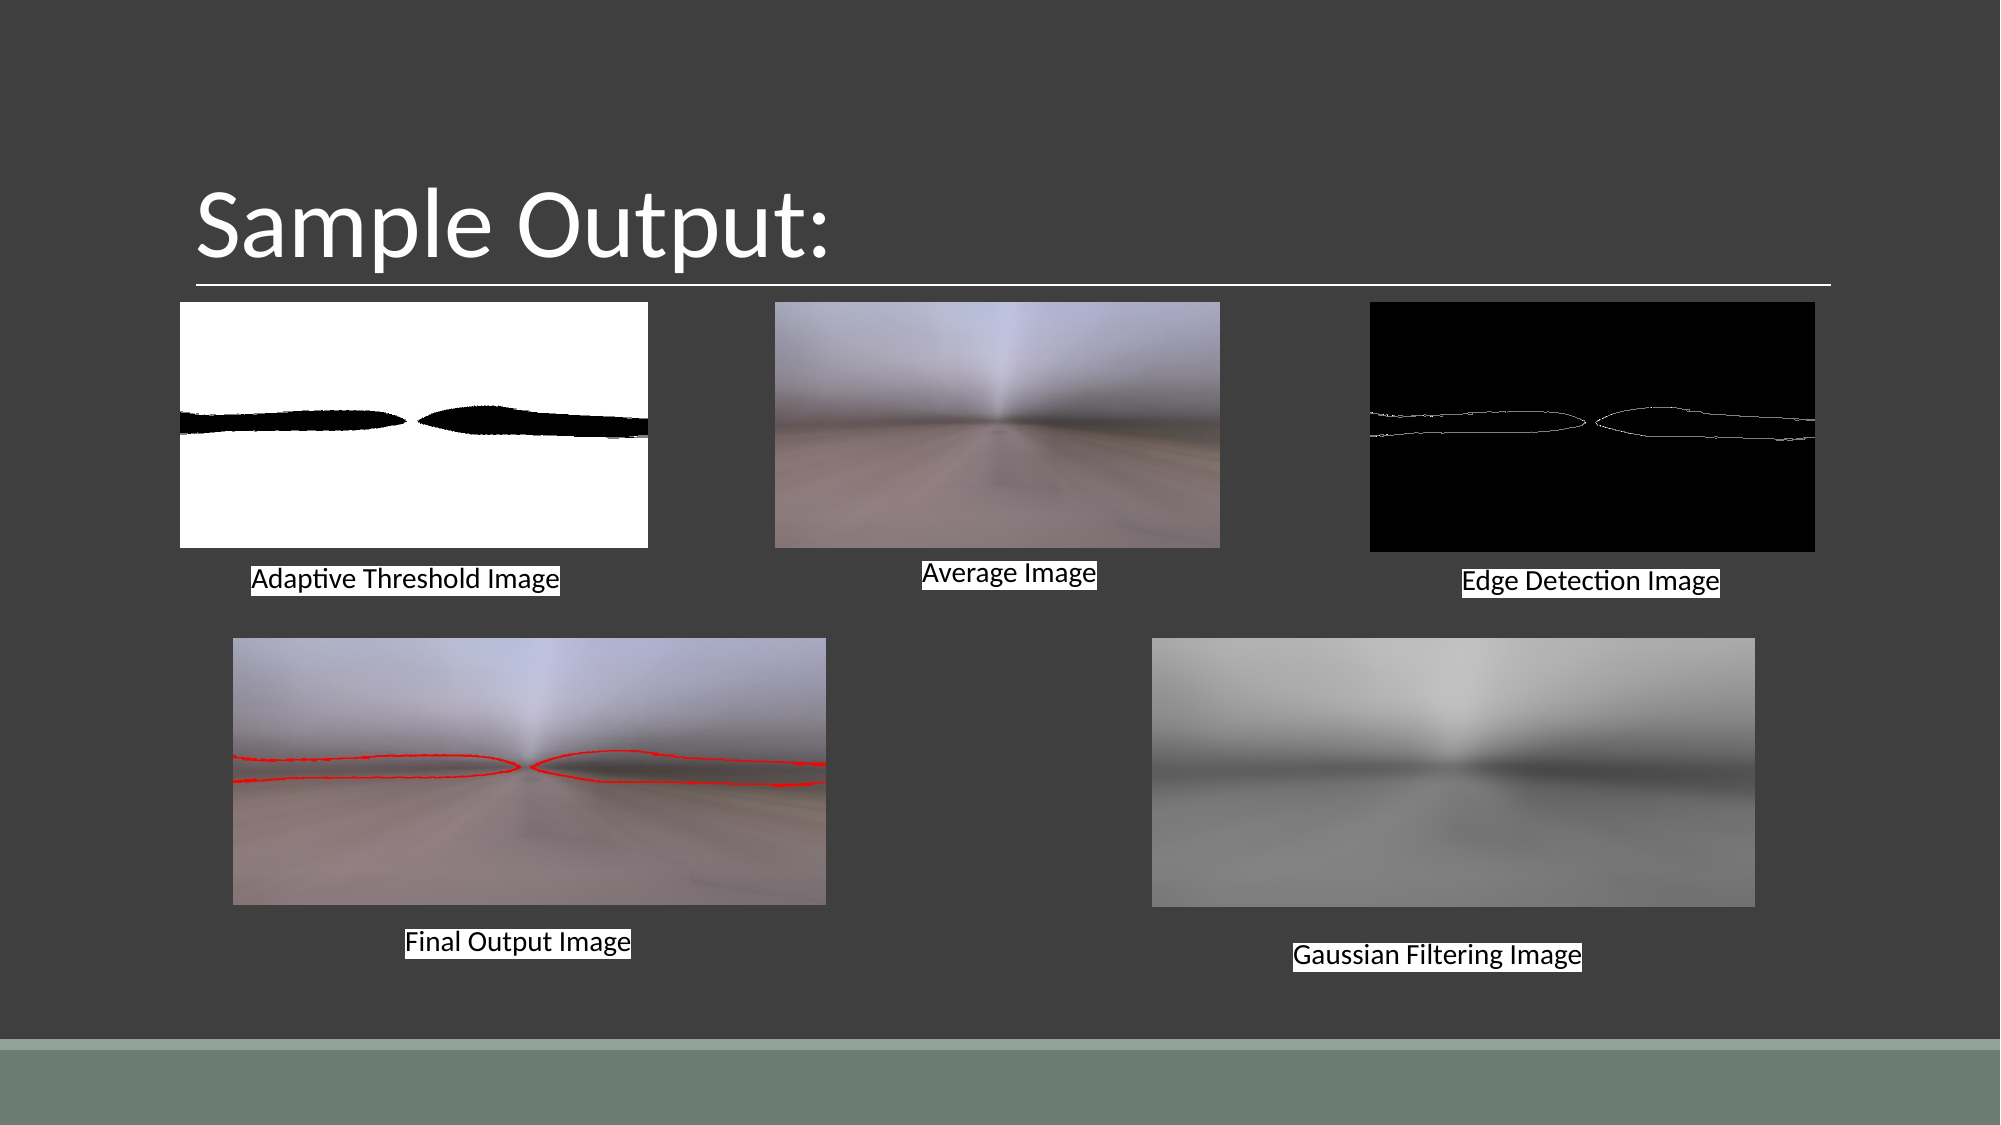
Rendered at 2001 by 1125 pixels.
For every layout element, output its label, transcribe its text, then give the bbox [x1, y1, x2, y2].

picture [774, 302, 1220, 548]
text_box Adaptive Threshold Image [187, 557, 625, 605]
text_box Gaussian Filtering Image [1136, 920, 1739, 965]
picture [1151, 638, 1755, 908]
text_box Final Output Image [284, 913, 752, 968]
picture [1369, 302, 1815, 552]
text_box Average Image [775, 538, 1243, 583]
picture [179, 302, 648, 548]
title Sample Output: [180, 47, 1830, 285]
picture [233, 638, 826, 905]
text_box Edge Detection Image [1368, 557, 1814, 591]
